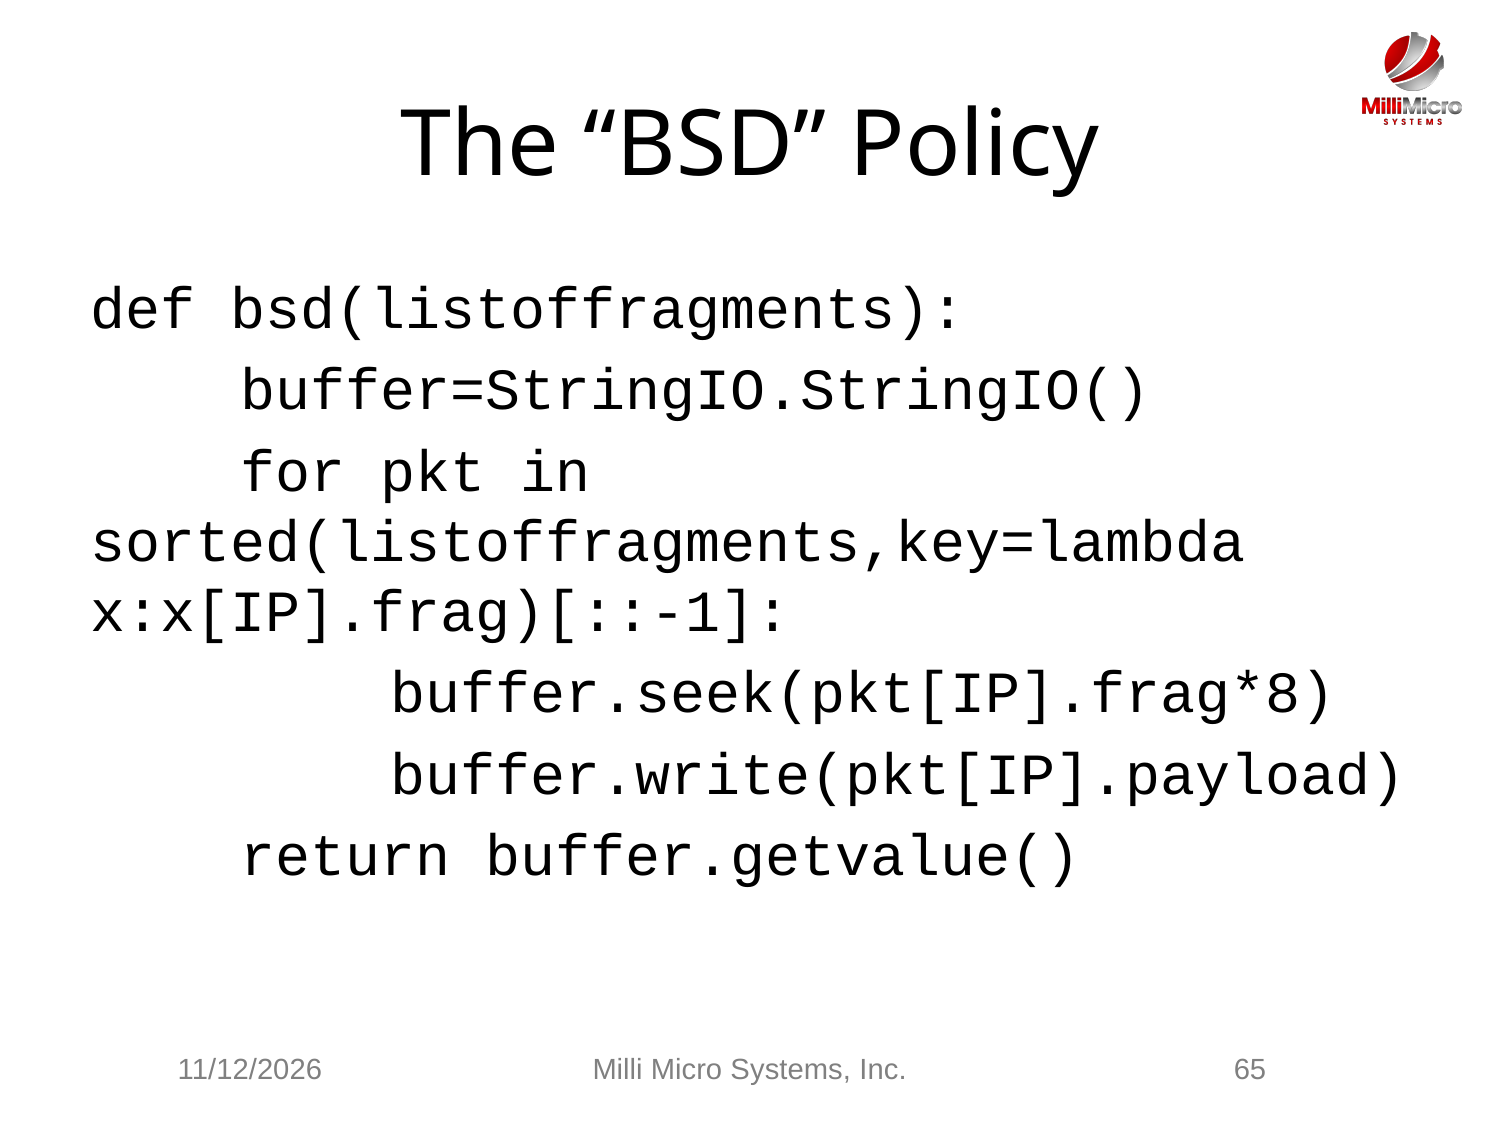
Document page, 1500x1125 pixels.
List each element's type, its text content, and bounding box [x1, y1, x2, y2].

slide_number 65 [1074, 1042, 1425, 1103]
picture [1362, 32, 1462, 125]
footer Milli Micro Systems, Inc. [512, 1042, 988, 1103]
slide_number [75, 1042, 425, 1103]
list def bsd(listoffragments): buffer=StringIO.StringIO() for pkt in sorted(listoffragments,key=lambda x:x[IP].frag)[::-1]: buffer.seek(pkt[IP].frag*8) buffer.write(pkt[IP].payload) return buffer.getvalue() [75, 262, 1425, 1005]
title The “BSD” Policy [75, 45, 1425, 233]
